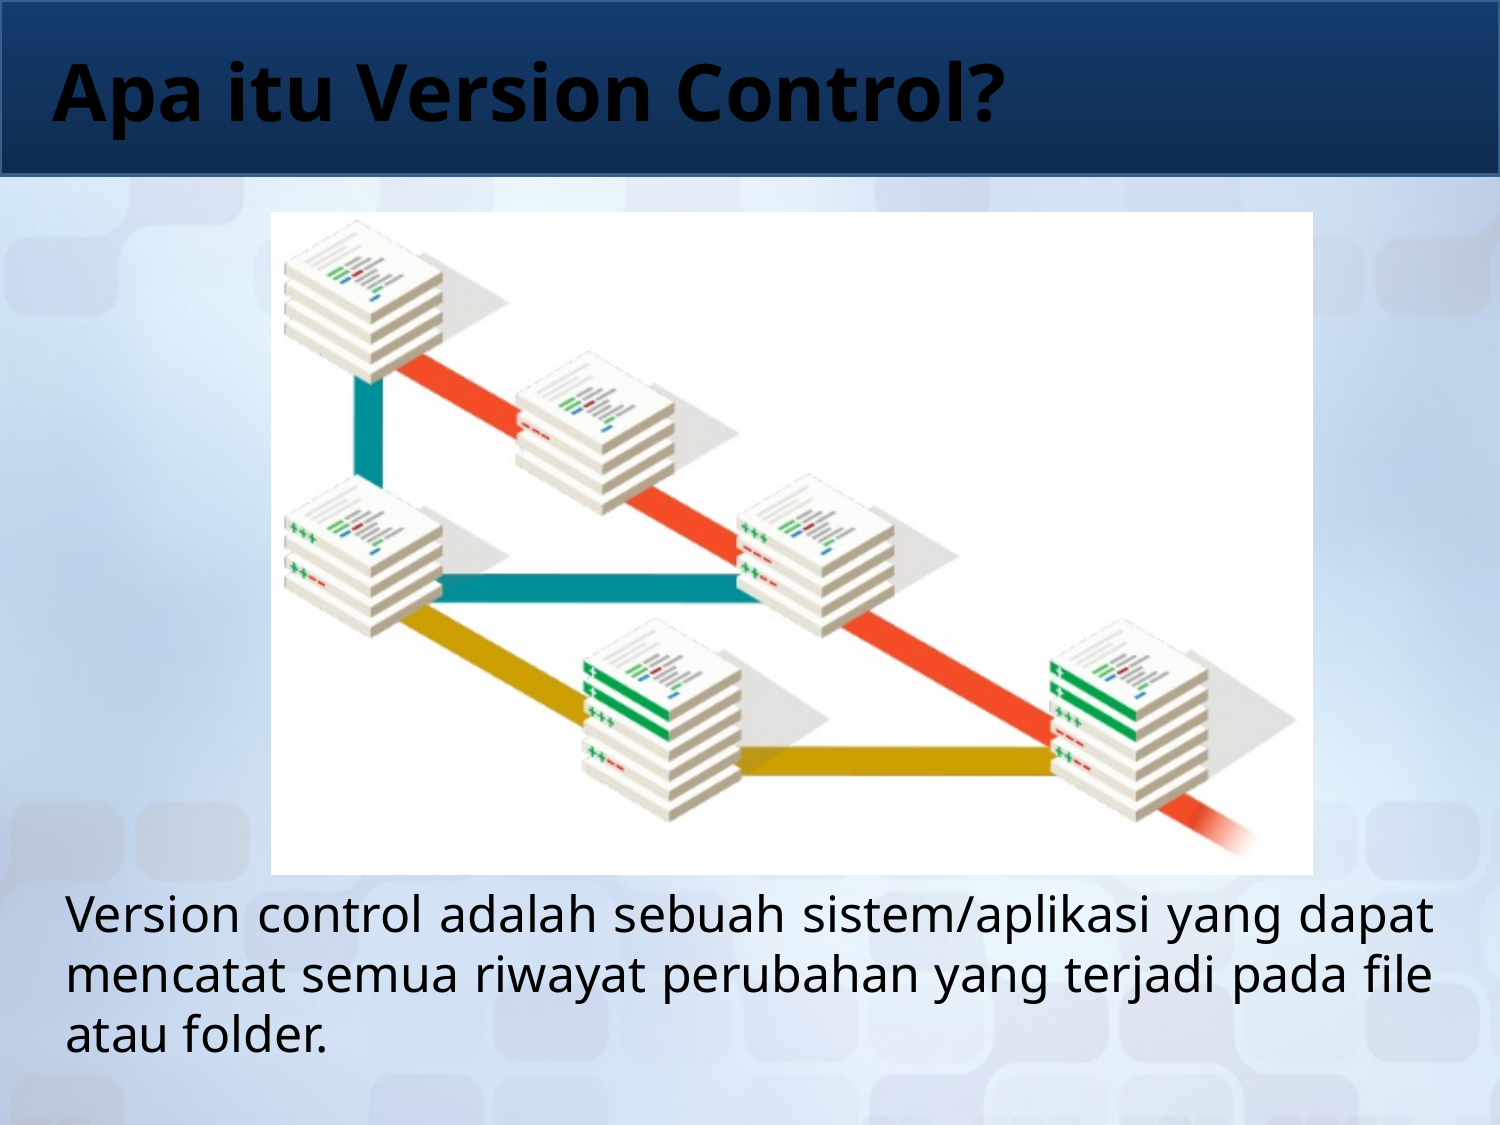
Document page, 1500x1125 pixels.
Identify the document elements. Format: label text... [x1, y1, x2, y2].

title Apa itu Version Control? [37, 24, 1450, 155]
list Version control adalah sebuah sistem/aplikasi yang dapat mencatat semua riwayat perubahan yang terjadi pada file atau folder. [50, 875, 1450, 1100]
picture [0, 177, 1500, 1125]
